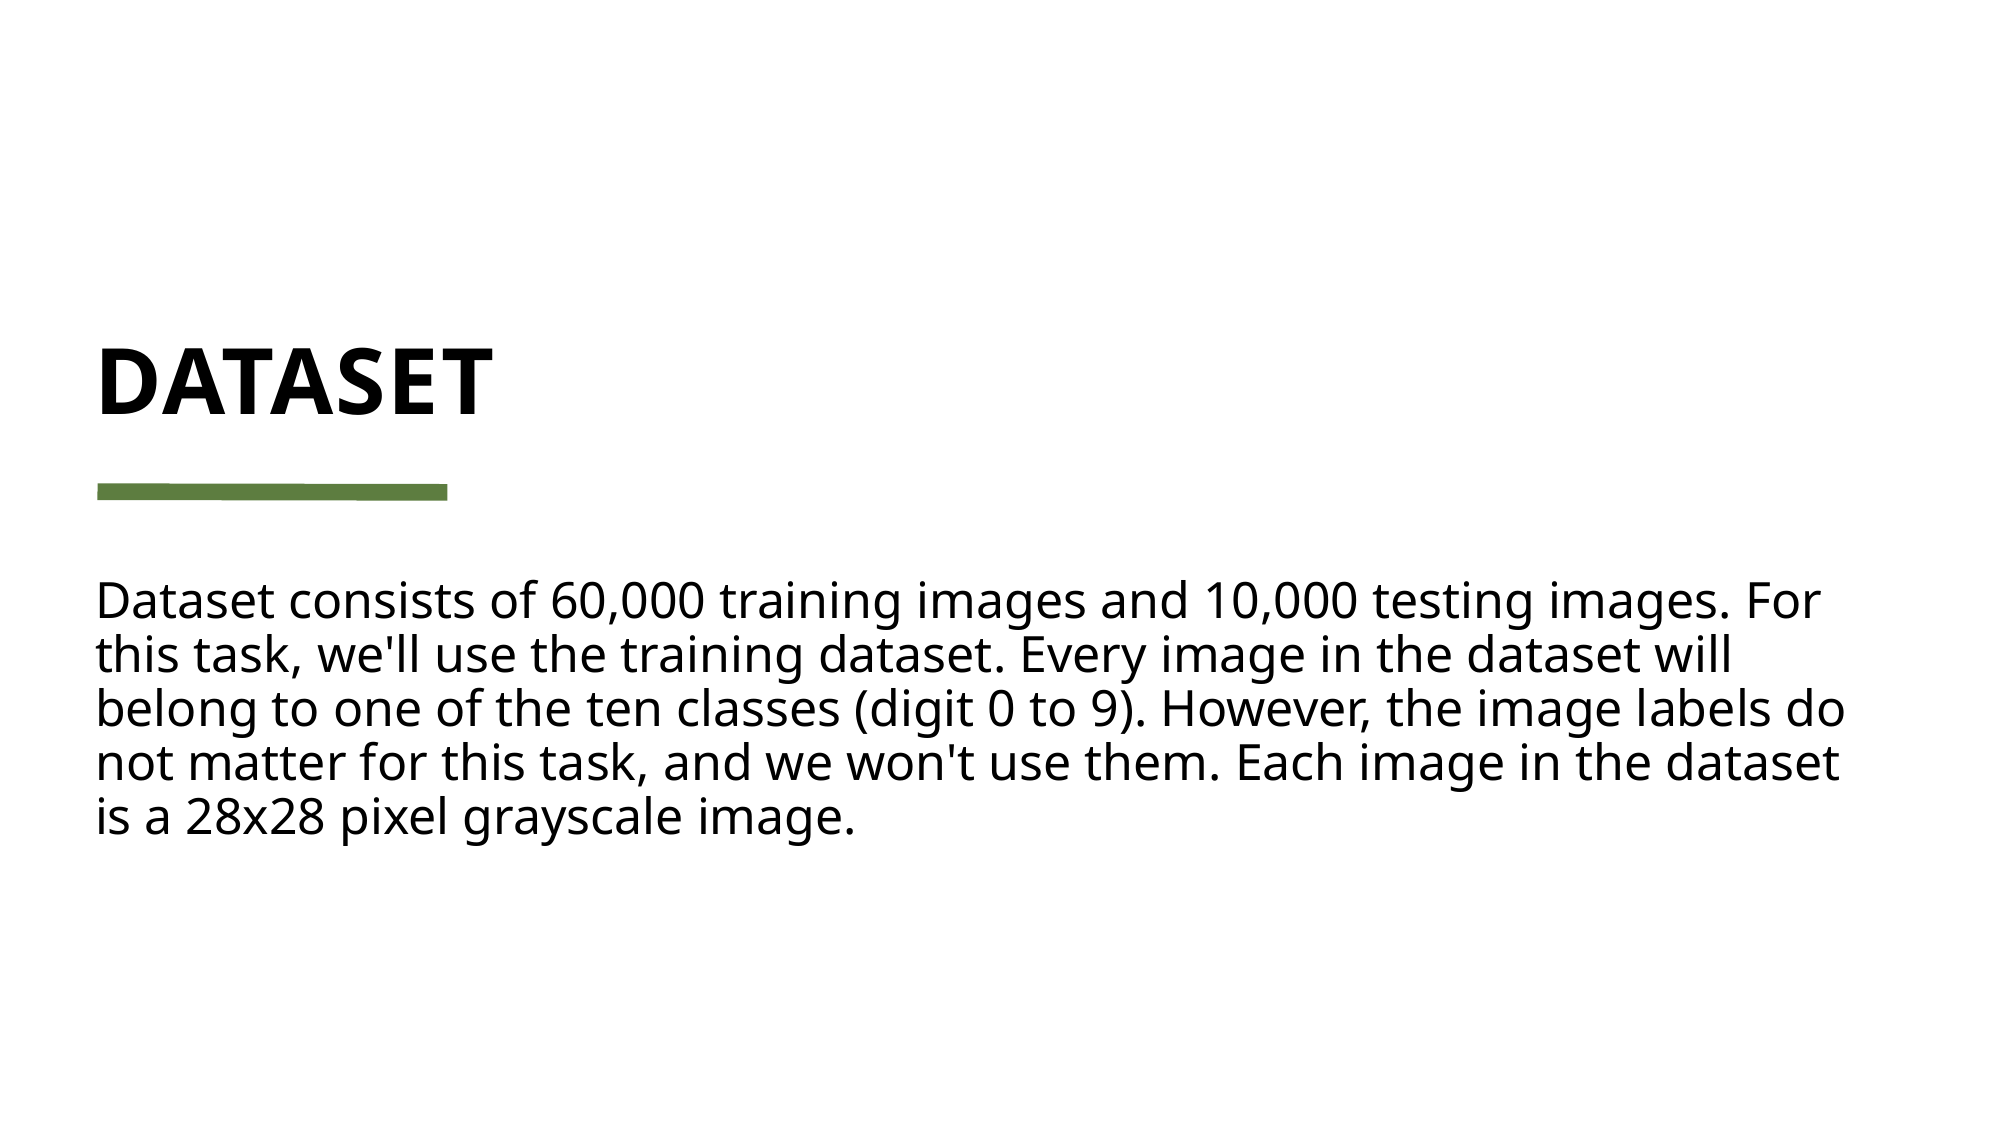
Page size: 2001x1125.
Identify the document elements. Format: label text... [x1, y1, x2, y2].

list Dataset consists of 60,000 training images and 10,000 testing images. For this task, we'll use the training dataset. Every image in the dataset will belong to one of the ten classes (digit 0 to 9). However, the image labels do not matter for this task, and we won't use them. Each image in the dataset is a 28x28 pixel grayscale image. [95, 537, 1890, 1030]
title DATASET [94, 45, 925, 432]
